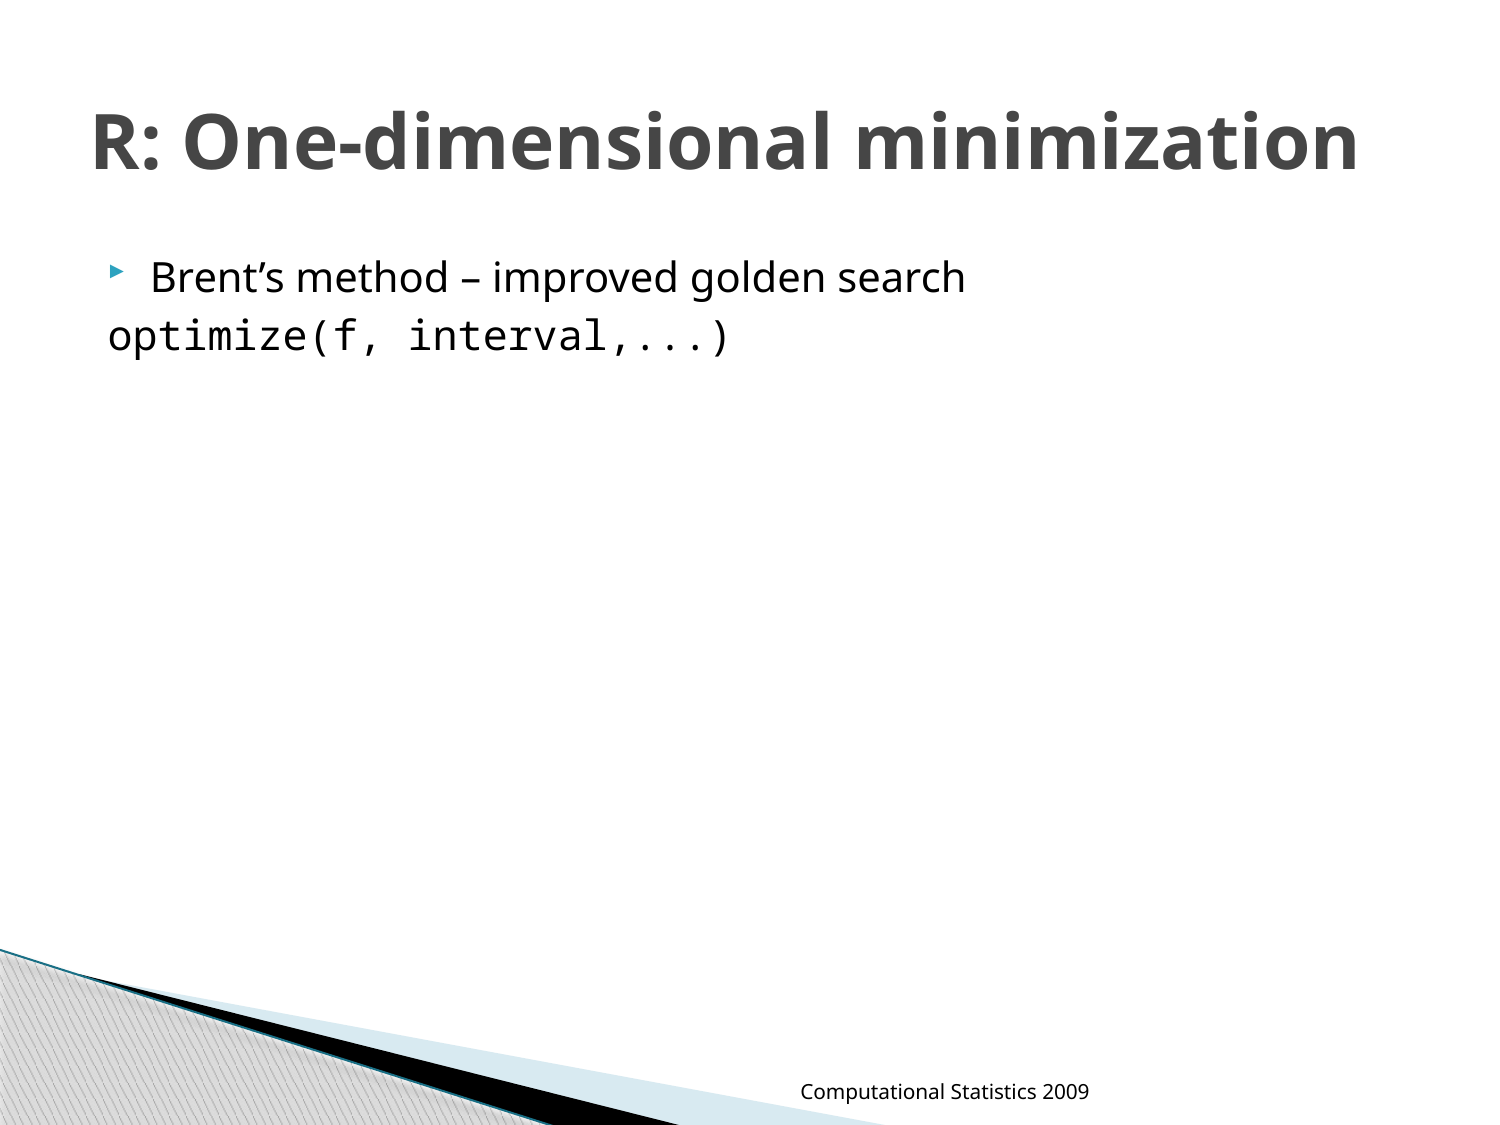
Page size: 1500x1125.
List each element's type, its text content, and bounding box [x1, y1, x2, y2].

footer Computational Statistics 2009 [718, 1051, 1105, 1112]
title R: One-dimensional minimization [75, 45, 1425, 233]
list Brent’s method – improved golden search optimize(f, interval,...) [75, 243, 1425, 986]
